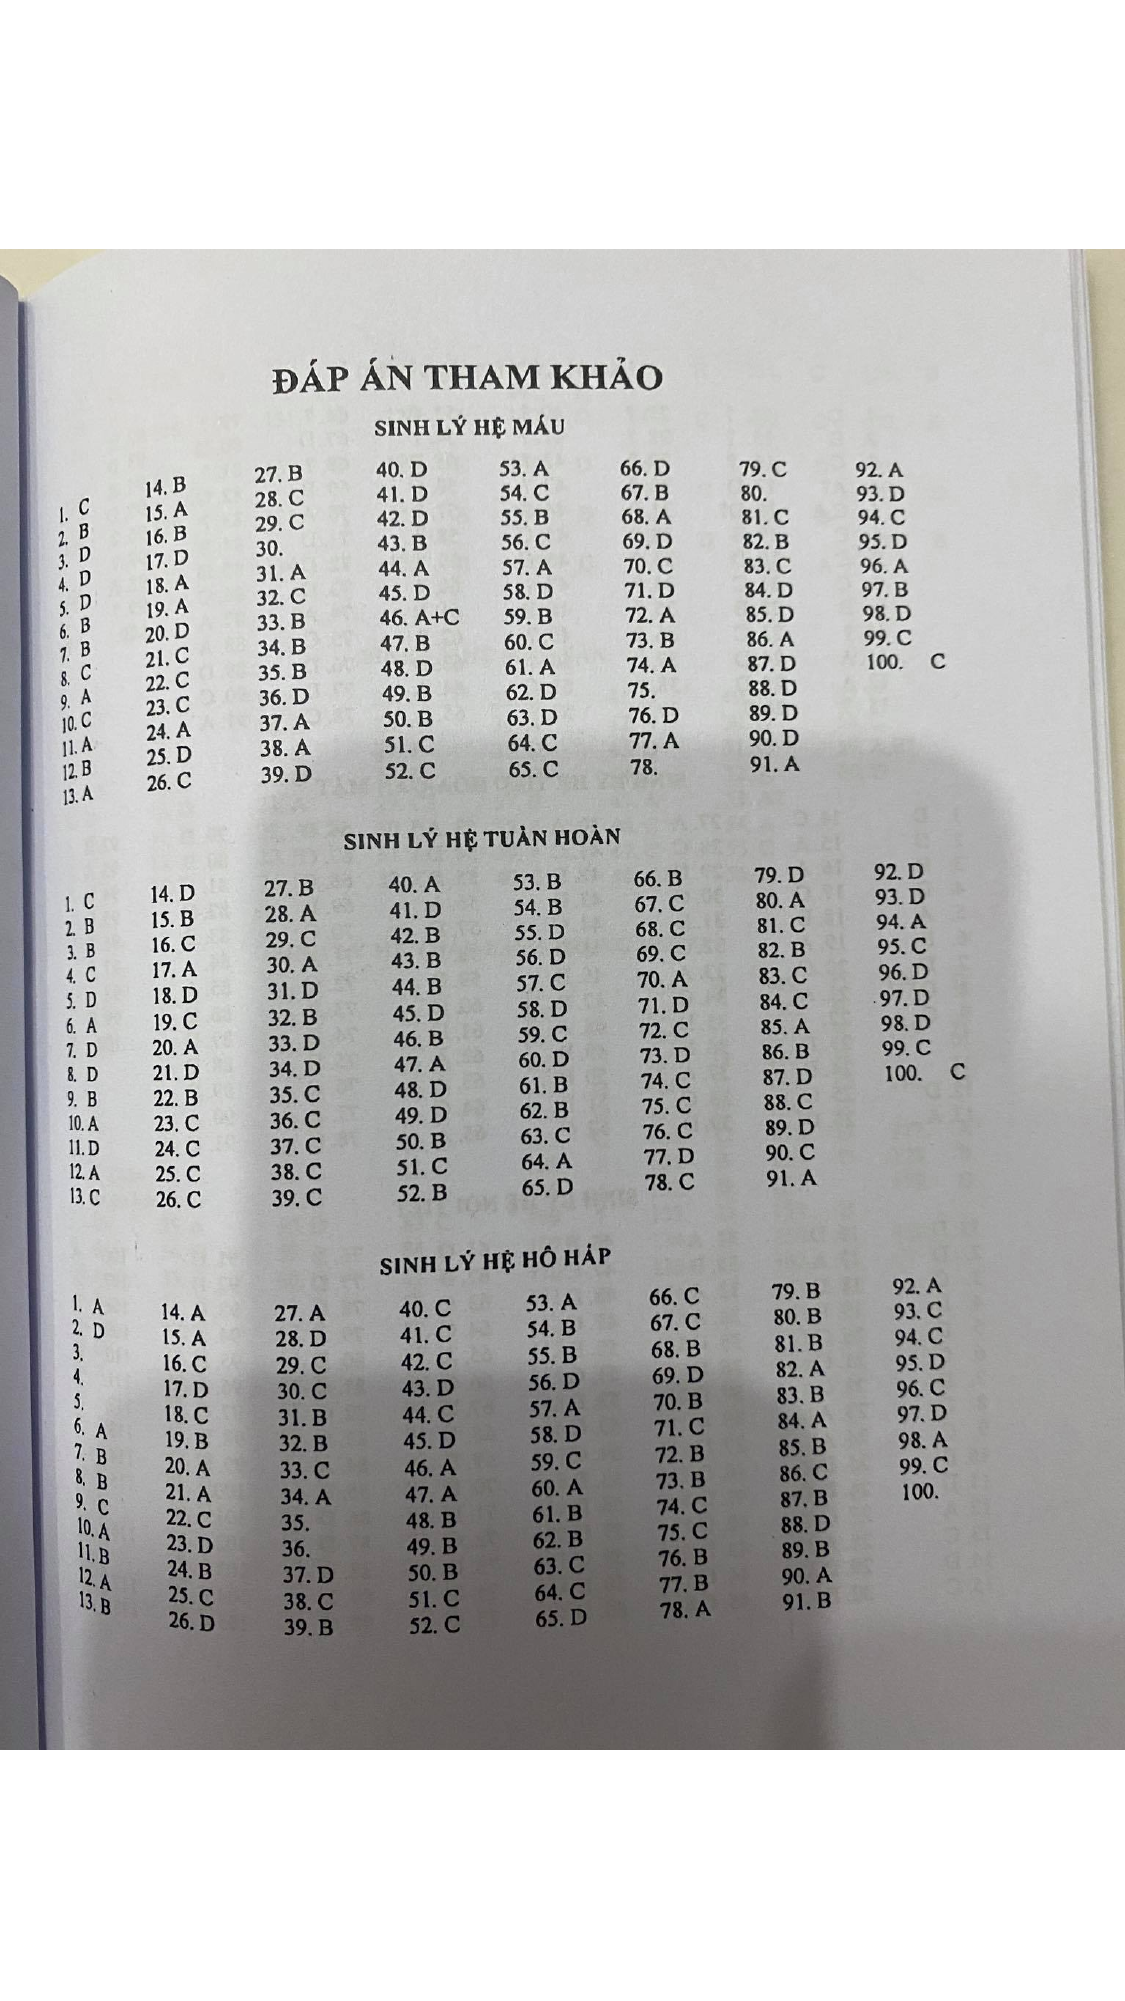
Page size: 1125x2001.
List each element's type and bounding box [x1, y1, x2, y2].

picture [0, 249, 1125, 1750]
